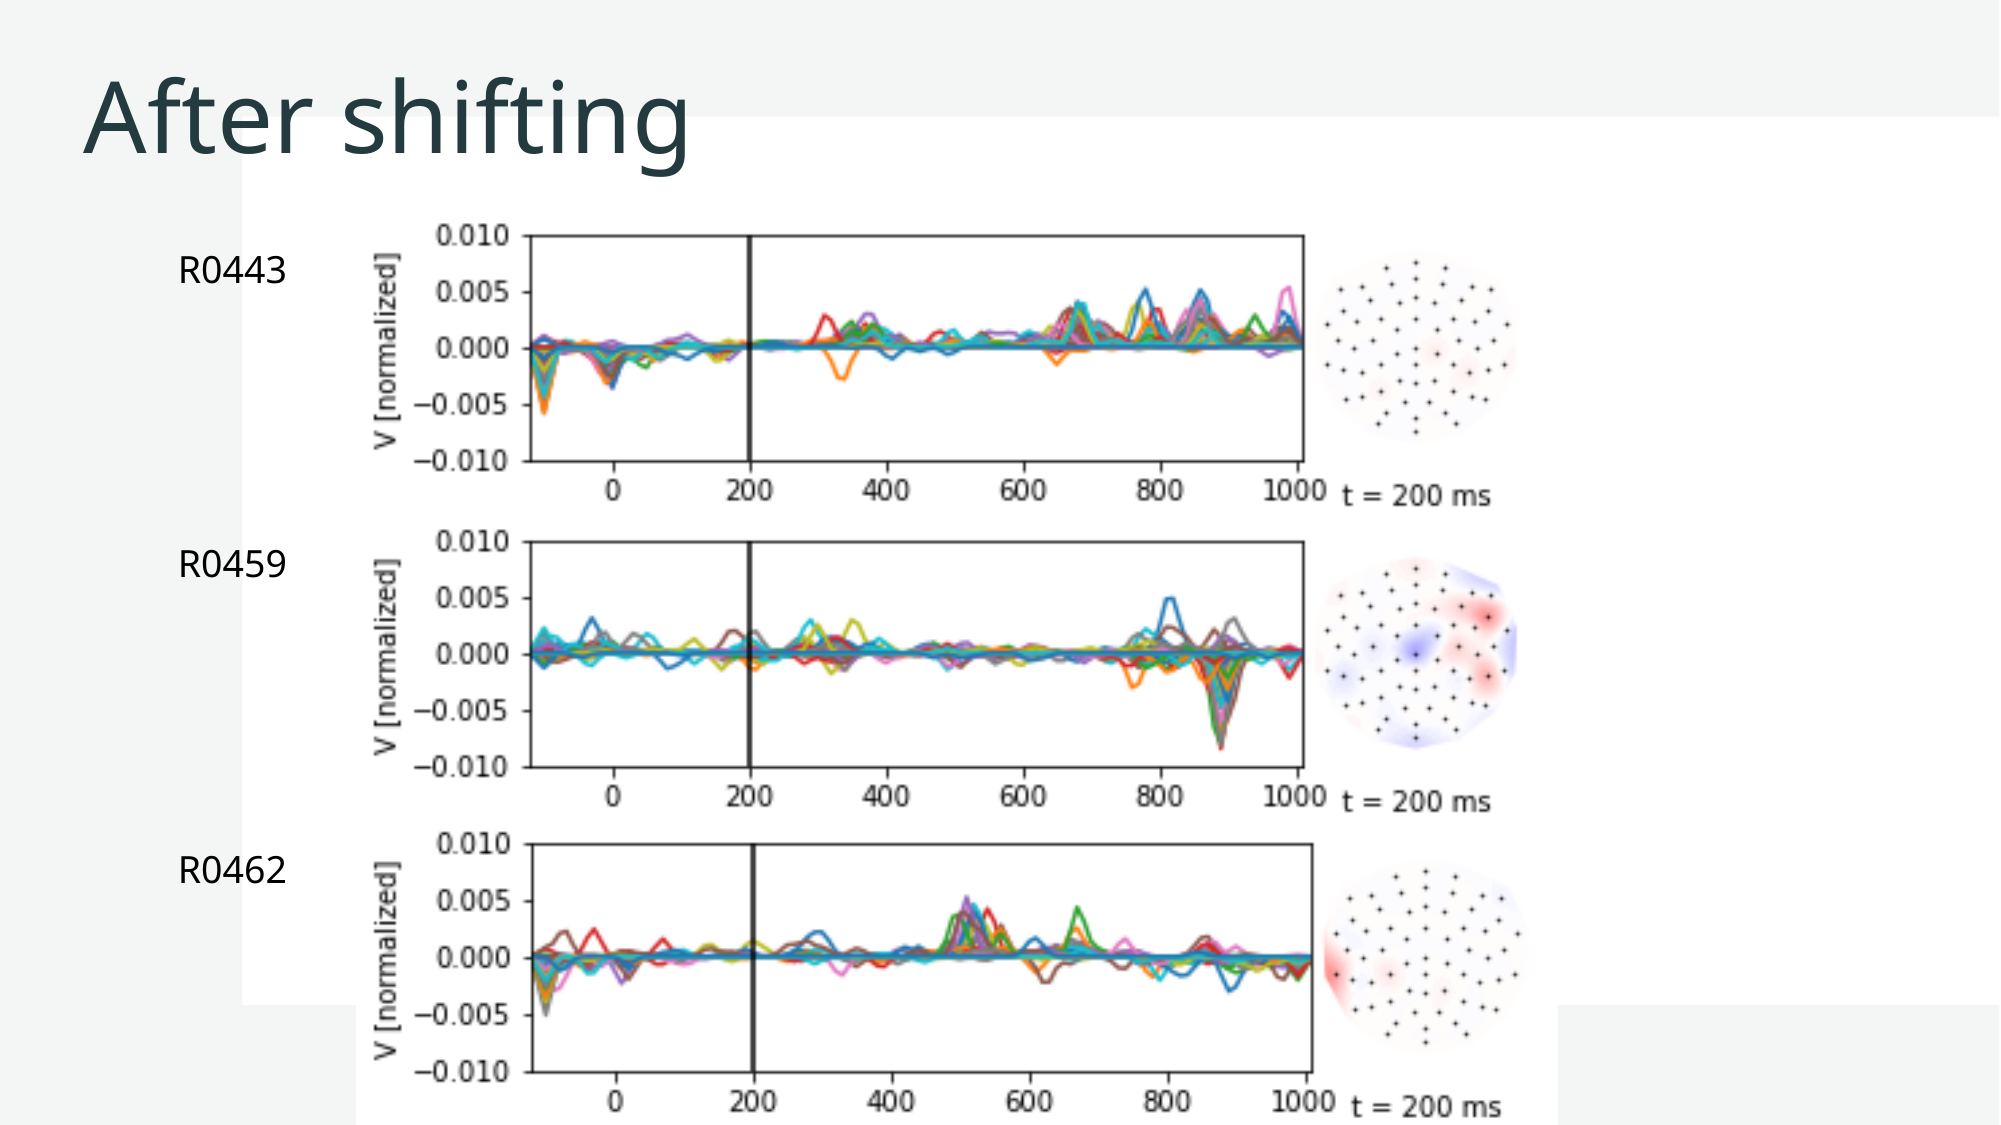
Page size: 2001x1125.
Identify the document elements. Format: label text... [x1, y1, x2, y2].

picture [356, 206, 1558, 1125]
text_box R0443 [163, 238, 303, 299]
title After shifting [68, 59, 1799, 184]
text_box R0459 [163, 532, 303, 592]
text_box R0462 [163, 838, 303, 898]
